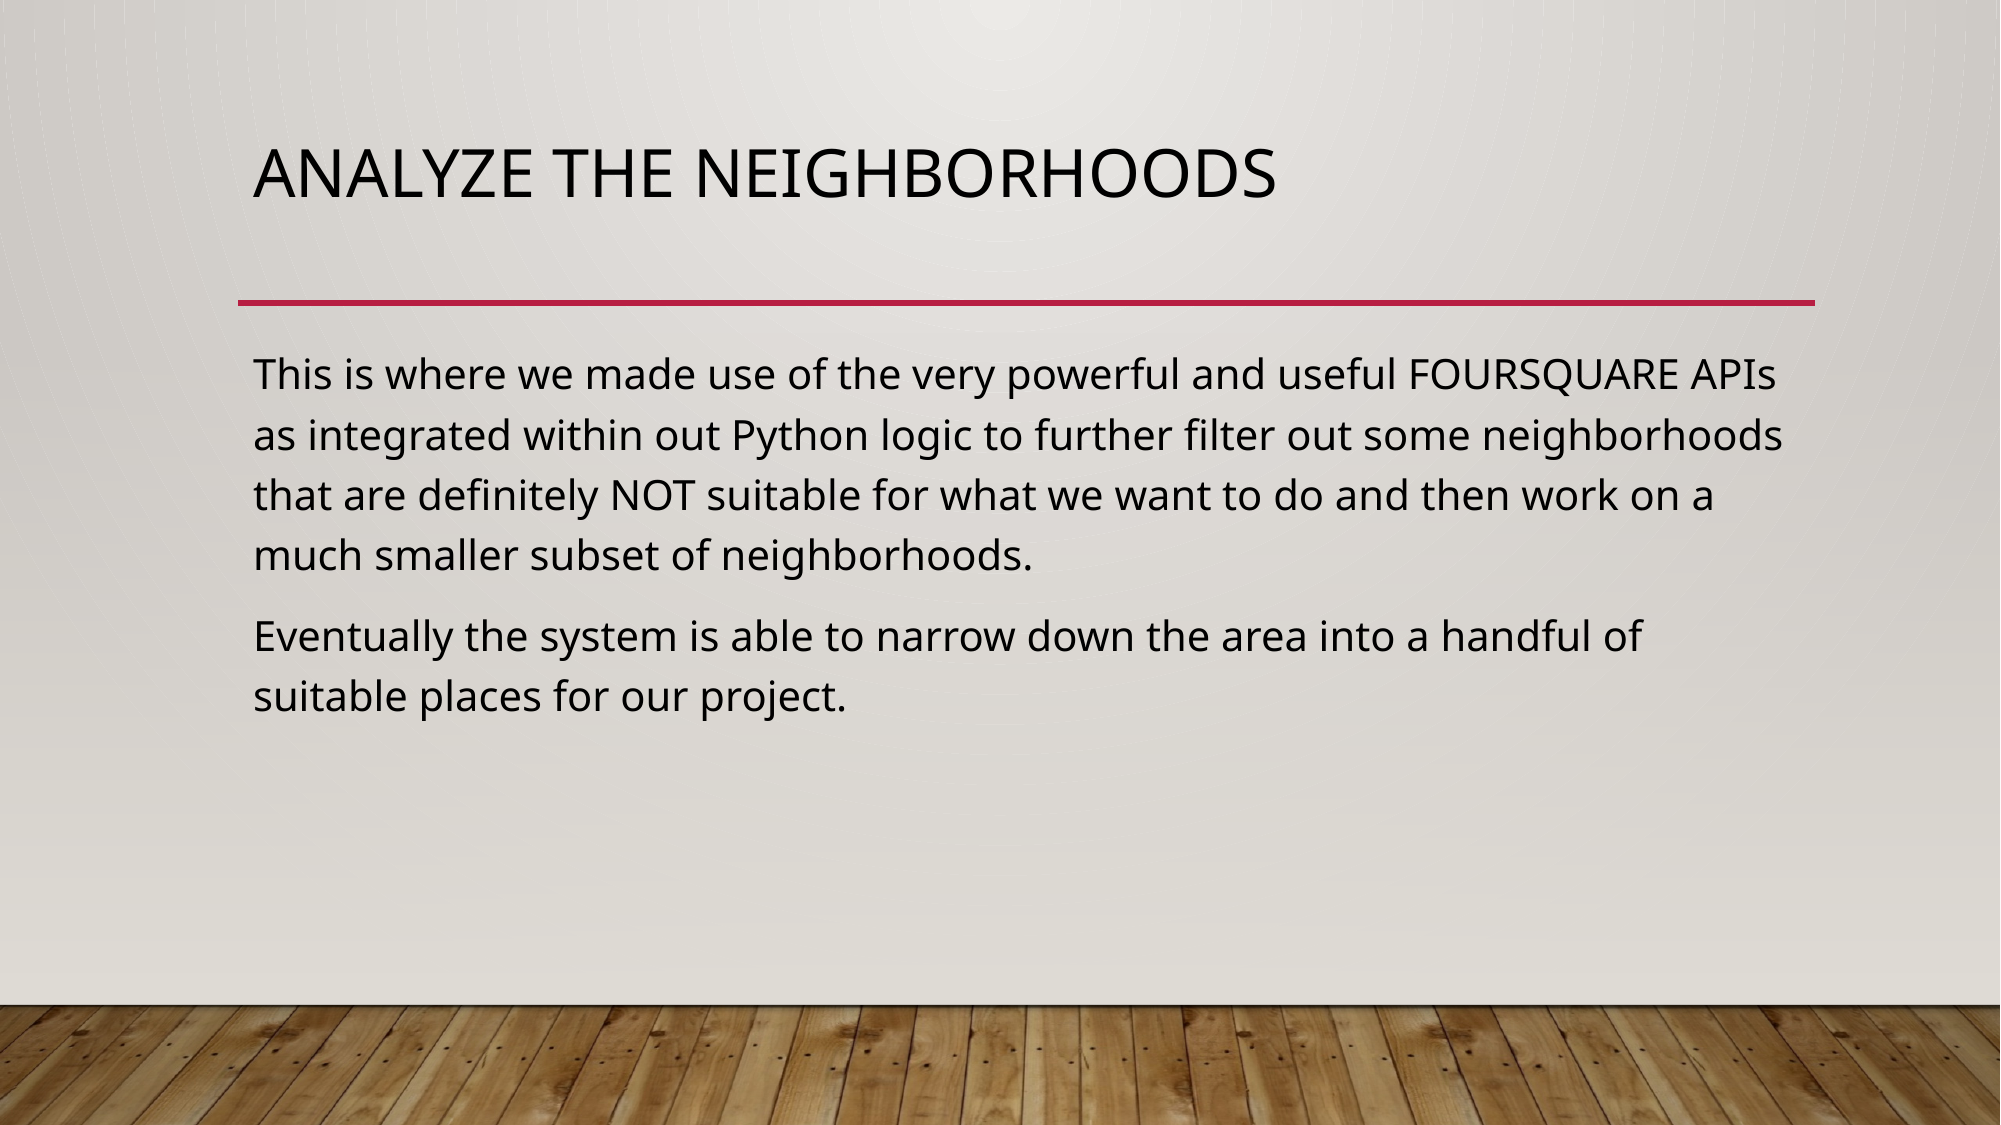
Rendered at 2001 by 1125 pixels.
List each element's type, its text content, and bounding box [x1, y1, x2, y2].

picture [0, 1005, 2000, 1125]
title ANALYZE THE NEIGHBORHOODS [238, 131, 1814, 305]
list This is where we made use of the very powerful and useful FOURSQUARE APIs as integrated within out Python logic to further filter out some neighborhoods that are definitely NOT suitable for what we want to do and then work on a much smaller subset of neighborhoods. Eventually the system is able to narrow down the area into a handful of suitable places for our project. [238, 330, 1814, 897]
